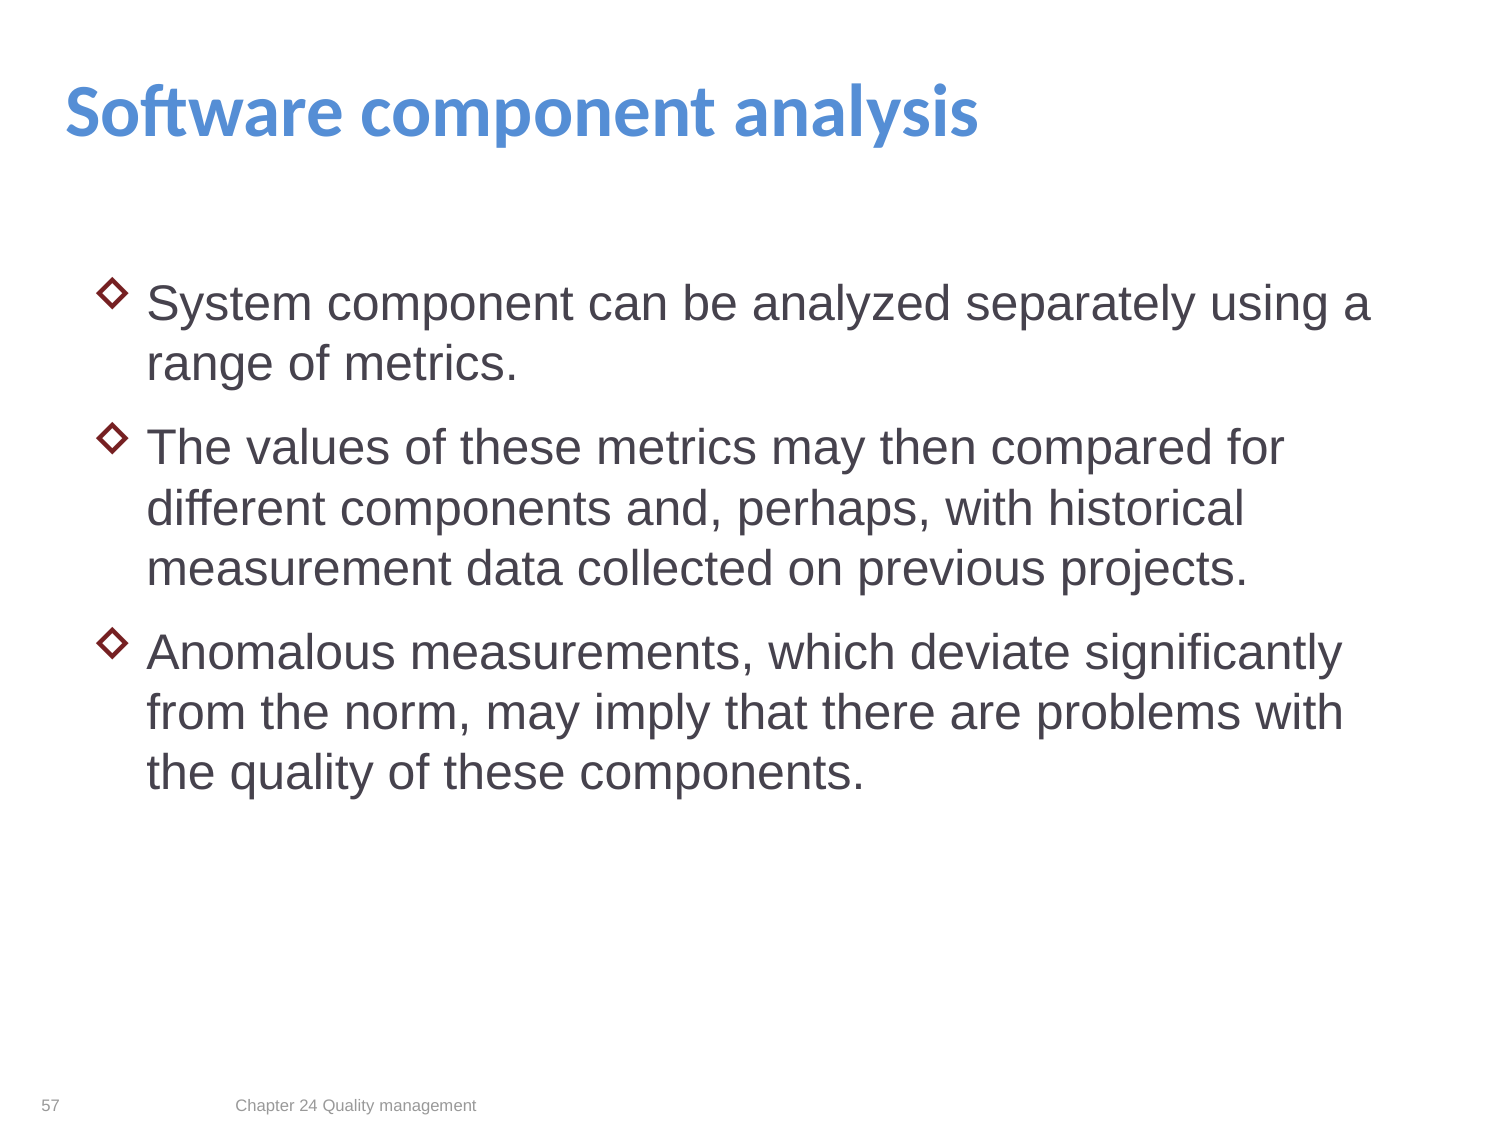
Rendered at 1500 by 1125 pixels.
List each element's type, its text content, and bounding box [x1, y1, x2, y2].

footer Chapter 24 Quality management [62, 1087, 651, 1125]
title Software component analysis [50, 50, 1450, 163]
slide_number 57 [0, 1087, 62, 1125]
list System component can be analyzed separately using a range of metrics. The values of these metrics may then compared for different components and, perhaps, with historical measurement data collected on previous projects. Anomalous measurements, which deviate significantly from the norm, may imply that there are problems with the quality of these components. [75, 262, 1425, 1005]
